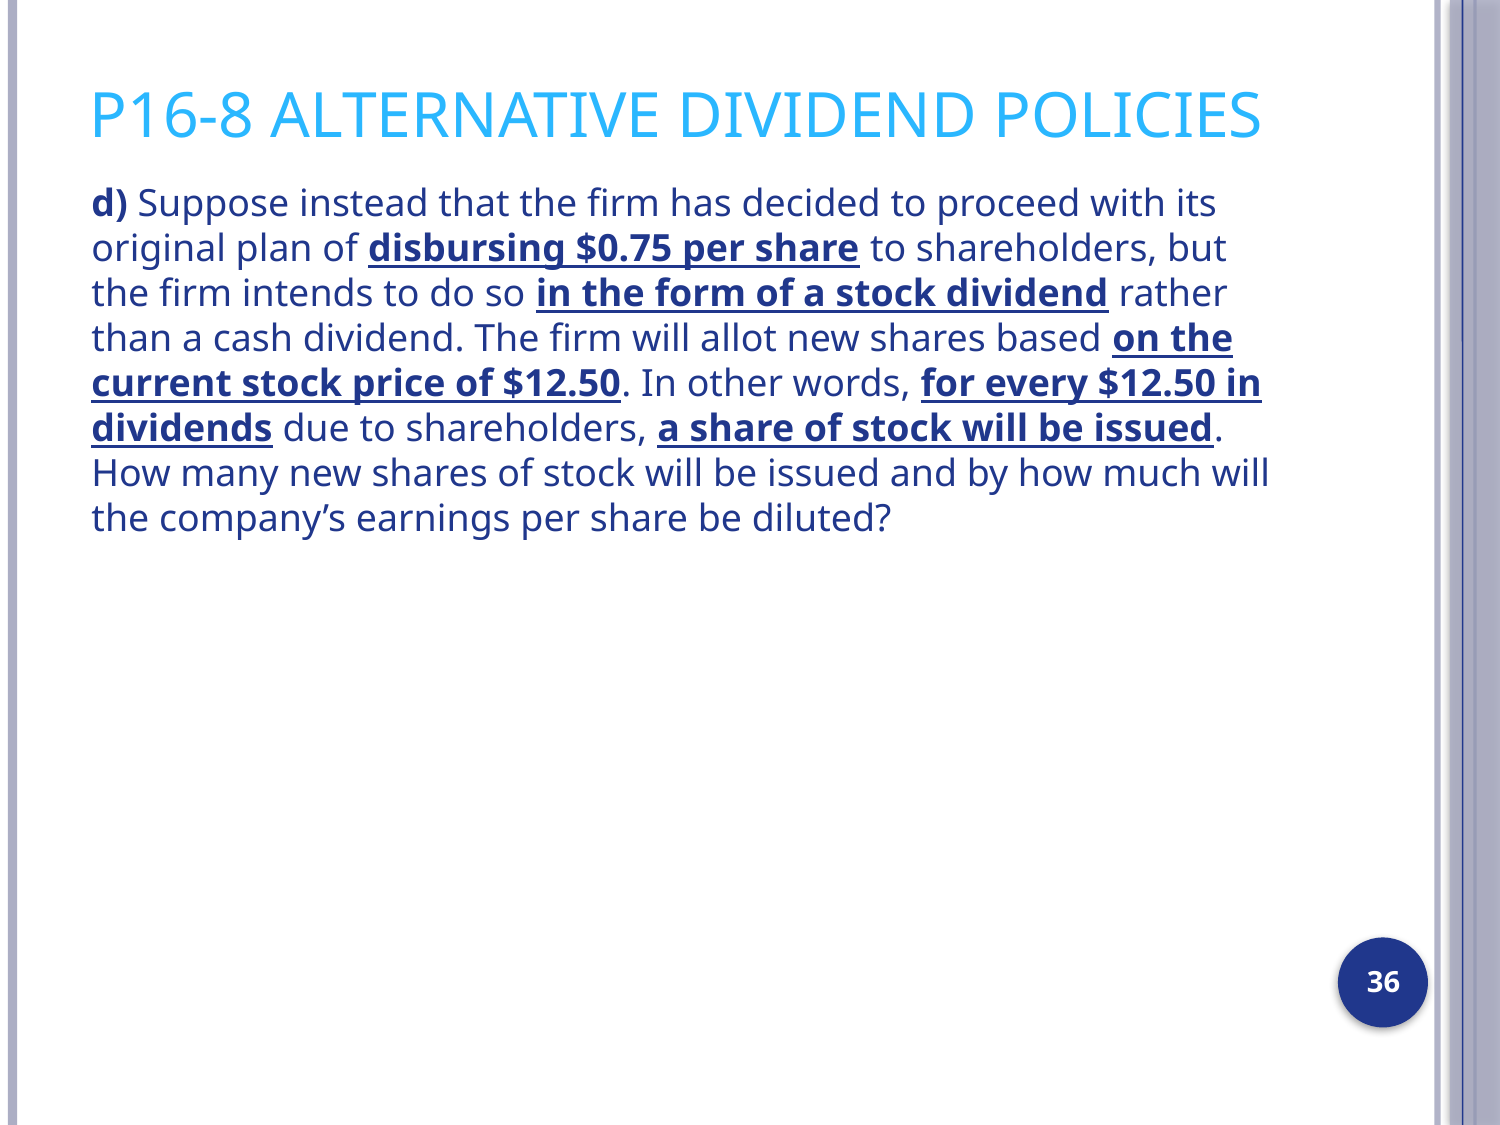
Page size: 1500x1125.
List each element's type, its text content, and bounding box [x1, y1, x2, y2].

list d) Suppose instead that the firm has decided to proceed with its original plan of disbursing $0.75 per share to shareholders, but the firm intends to do so in the form of a stock dividend rather than a cash dividend. The firm will allot new shares based on the current stock price of $12.50. In other words, for every $12.50 in dividends due to shareholders, a share of stock will be issued. How many new shares of stock will be issued and by how much will the company’s earnings per share be diluted? [76, 172, 1302, 1114]
slide_number 36 [1333, 940, 1434, 1027]
title P16-8 Alternative dividend policies [75, 45, 1300, 233]
